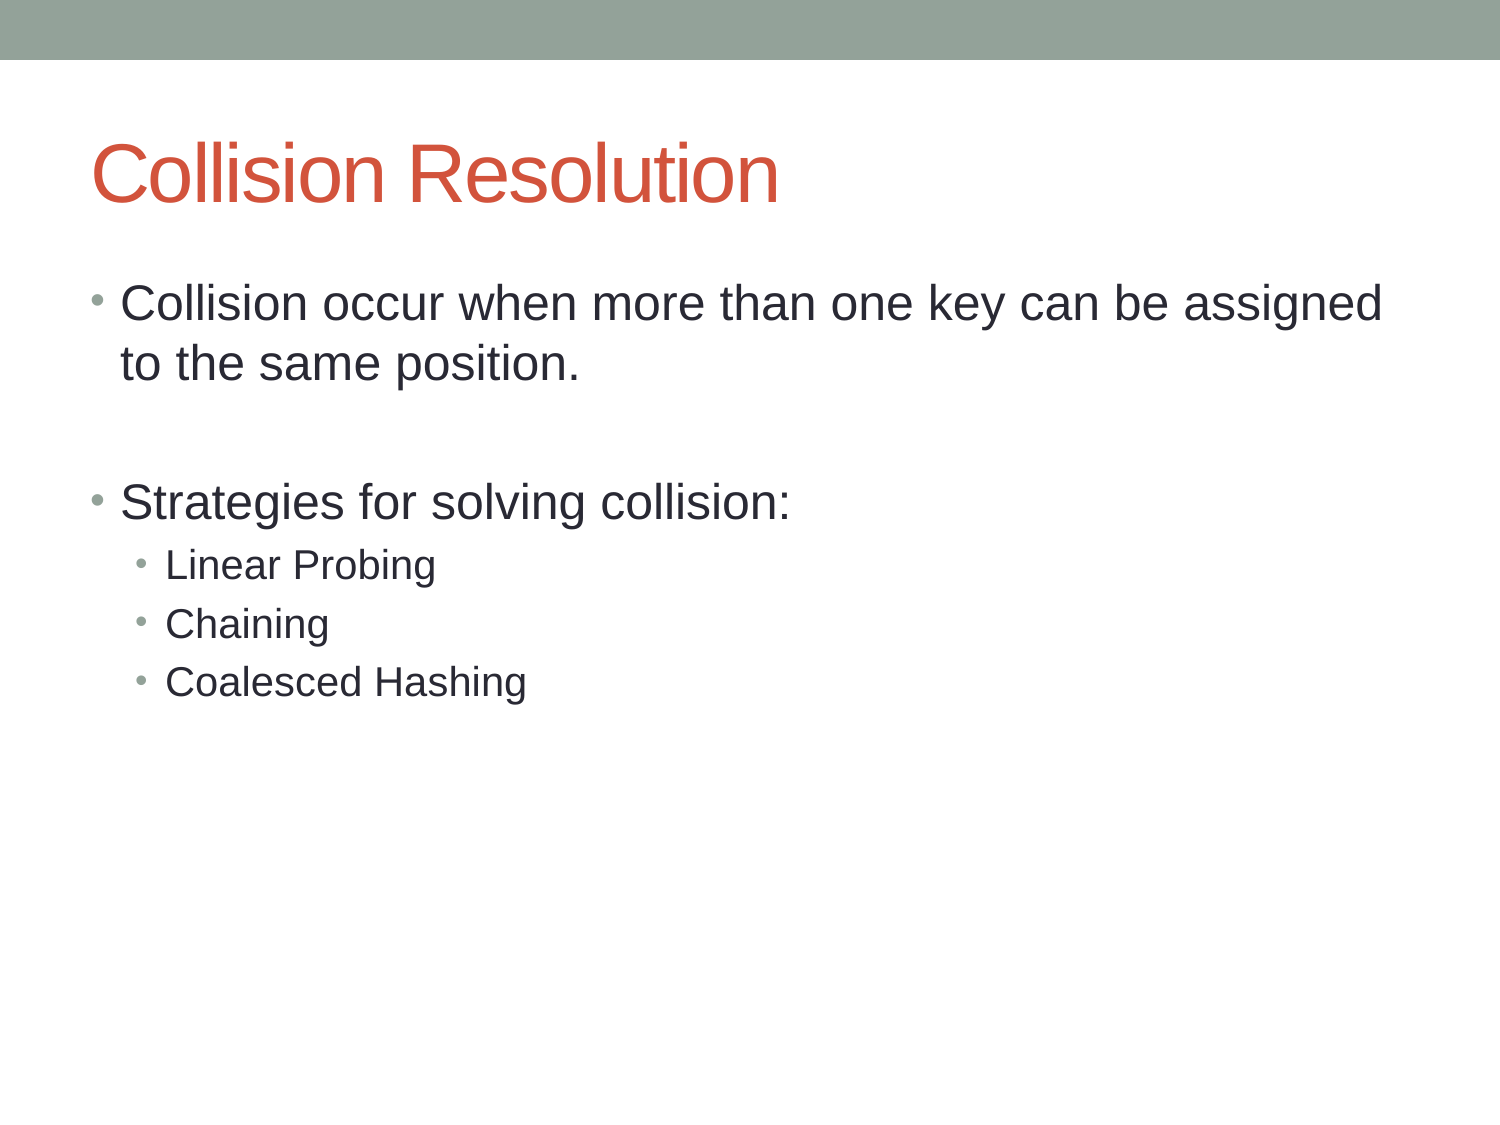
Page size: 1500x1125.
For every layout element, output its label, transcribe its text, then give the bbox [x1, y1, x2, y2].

list Collision occur when more than one key can be assigned to the same position. Strategies for solving collision: Linear Probing Chaining Coalesced Hashing [75, 262, 1425, 1063]
title Collision Resolution [75, 87, 1425, 250]
